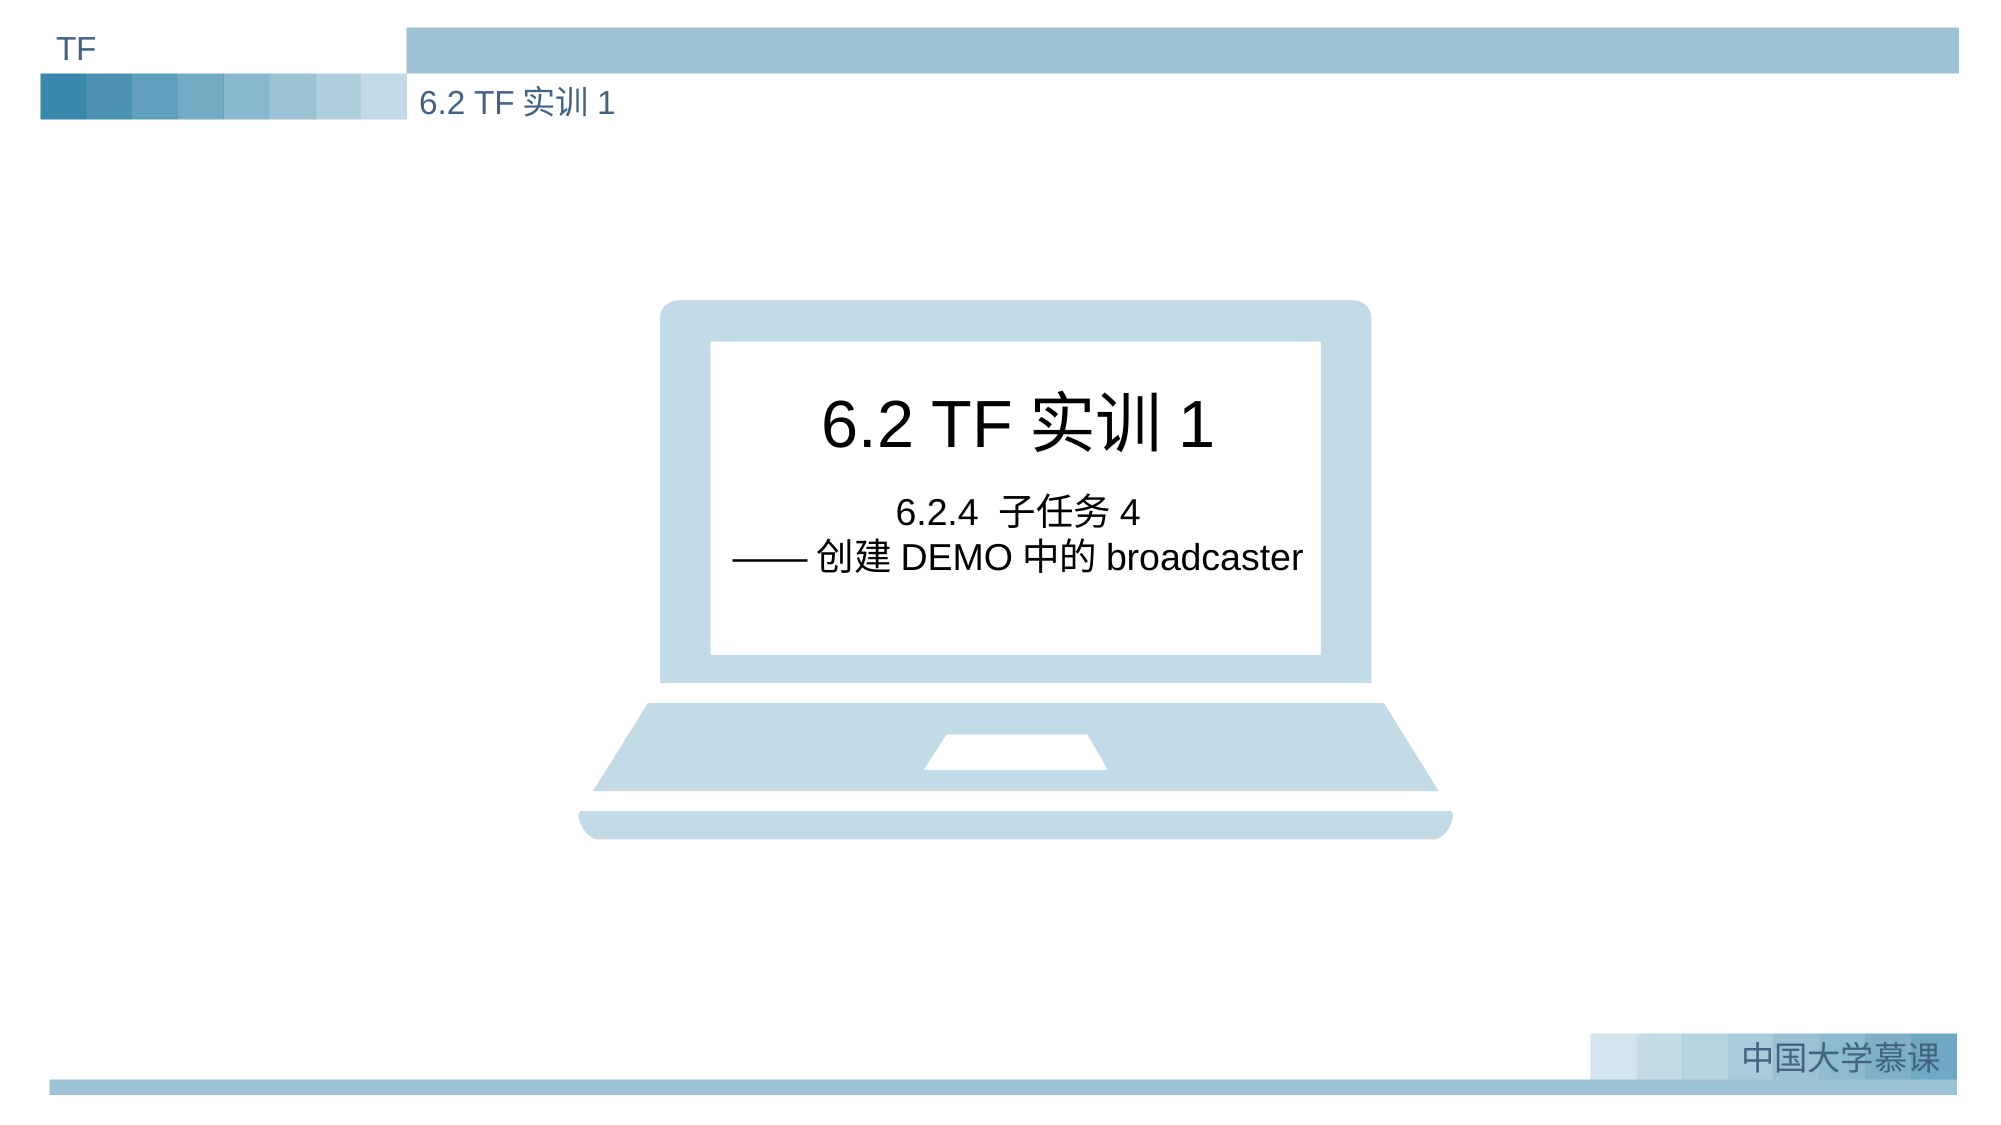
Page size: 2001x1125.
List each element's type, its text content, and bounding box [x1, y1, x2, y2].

text_box 6.2 TF实训1 [807, 373, 1231, 469]
text_box 中国大学慕课 [1726, 1029, 1956, 1085]
text_box 6.2 TF实训1 [404, 73, 631, 129]
text_box 6.2.4 子任务4 ——创建DEMO中的broadcaster [717, 481, 1319, 586]
text_box [578, 811, 1454, 840]
text_box [593, 703, 1439, 792]
picture [0, 0, 2001, 1125]
text_box [660, 300, 1372, 684]
text_box TF [41, 19, 112, 75]
